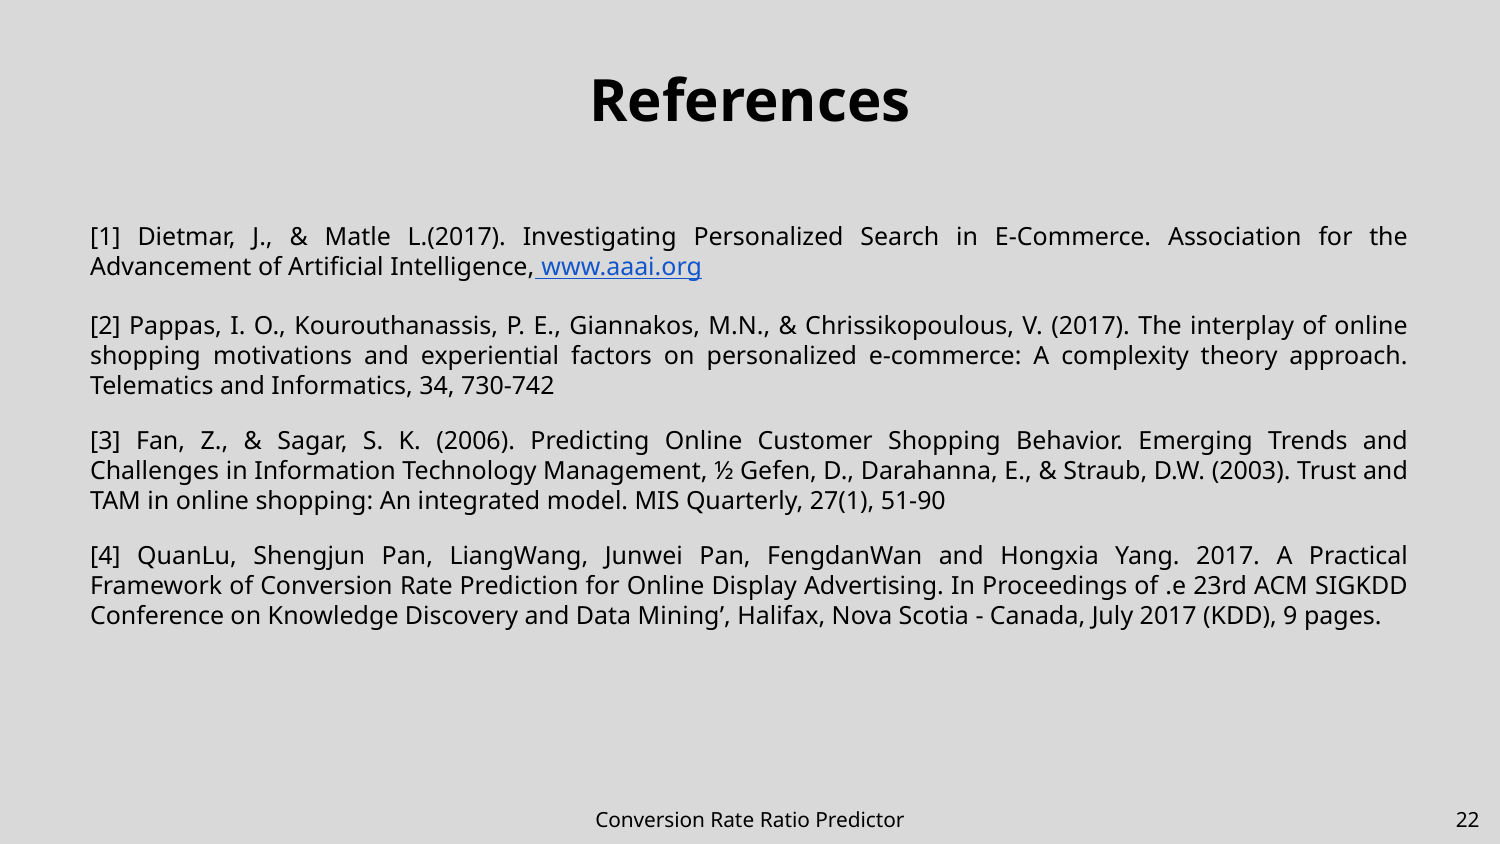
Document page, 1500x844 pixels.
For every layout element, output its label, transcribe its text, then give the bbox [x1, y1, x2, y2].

slide_number ‹#› [1422, 791, 1500, 844]
text_box [1] Dietmar, J., & Matle L.(2017). Investigating Personalized Search in E-Commerce. Association for the Advancement of Artificial Intelligence, www.aaai.org [2] Pappas, I. O., Kourouthanassis, P. E., Giannakos, M.N., & Chrissikopoulous, V. (2017). The interplay of online shopping motivations and experiential factors on personalized e-commerce: A complexity theory approach. Telematics and Informatics, 34, 730-742 [3] Fan, Z., & Sagar, S. K. (2006). Predicting Online Customer Shopping Behavior. Emerging Trends and Challenges in Information Technology Management, ½ Gefen, D., Darahanna, E., & Straub, D.W. (2003). Trust and TAM in online shopping: An integrated model. MIS Quarterly, 27(1), 51-90 [4] QuanLu, Shengjun Pan, LiangWang, Junwei Pan, FengdanWan and Hongxia Yang. 2017. A Practical Framework of Conversion Rate Prediction for Online Display Advertising. In Proceedings of .e 23rd ACM SIGKDD Conference on Knowledge Discovery and Data Mining’, Halifax, Nova Scotia - Canada, July 2017 (KDD), 9 pages. [74, 200, 1425, 650]
title References [75, 67, 1425, 129]
slide_number Conversion Rate Ratio Predictor [501, 791, 999, 844]
